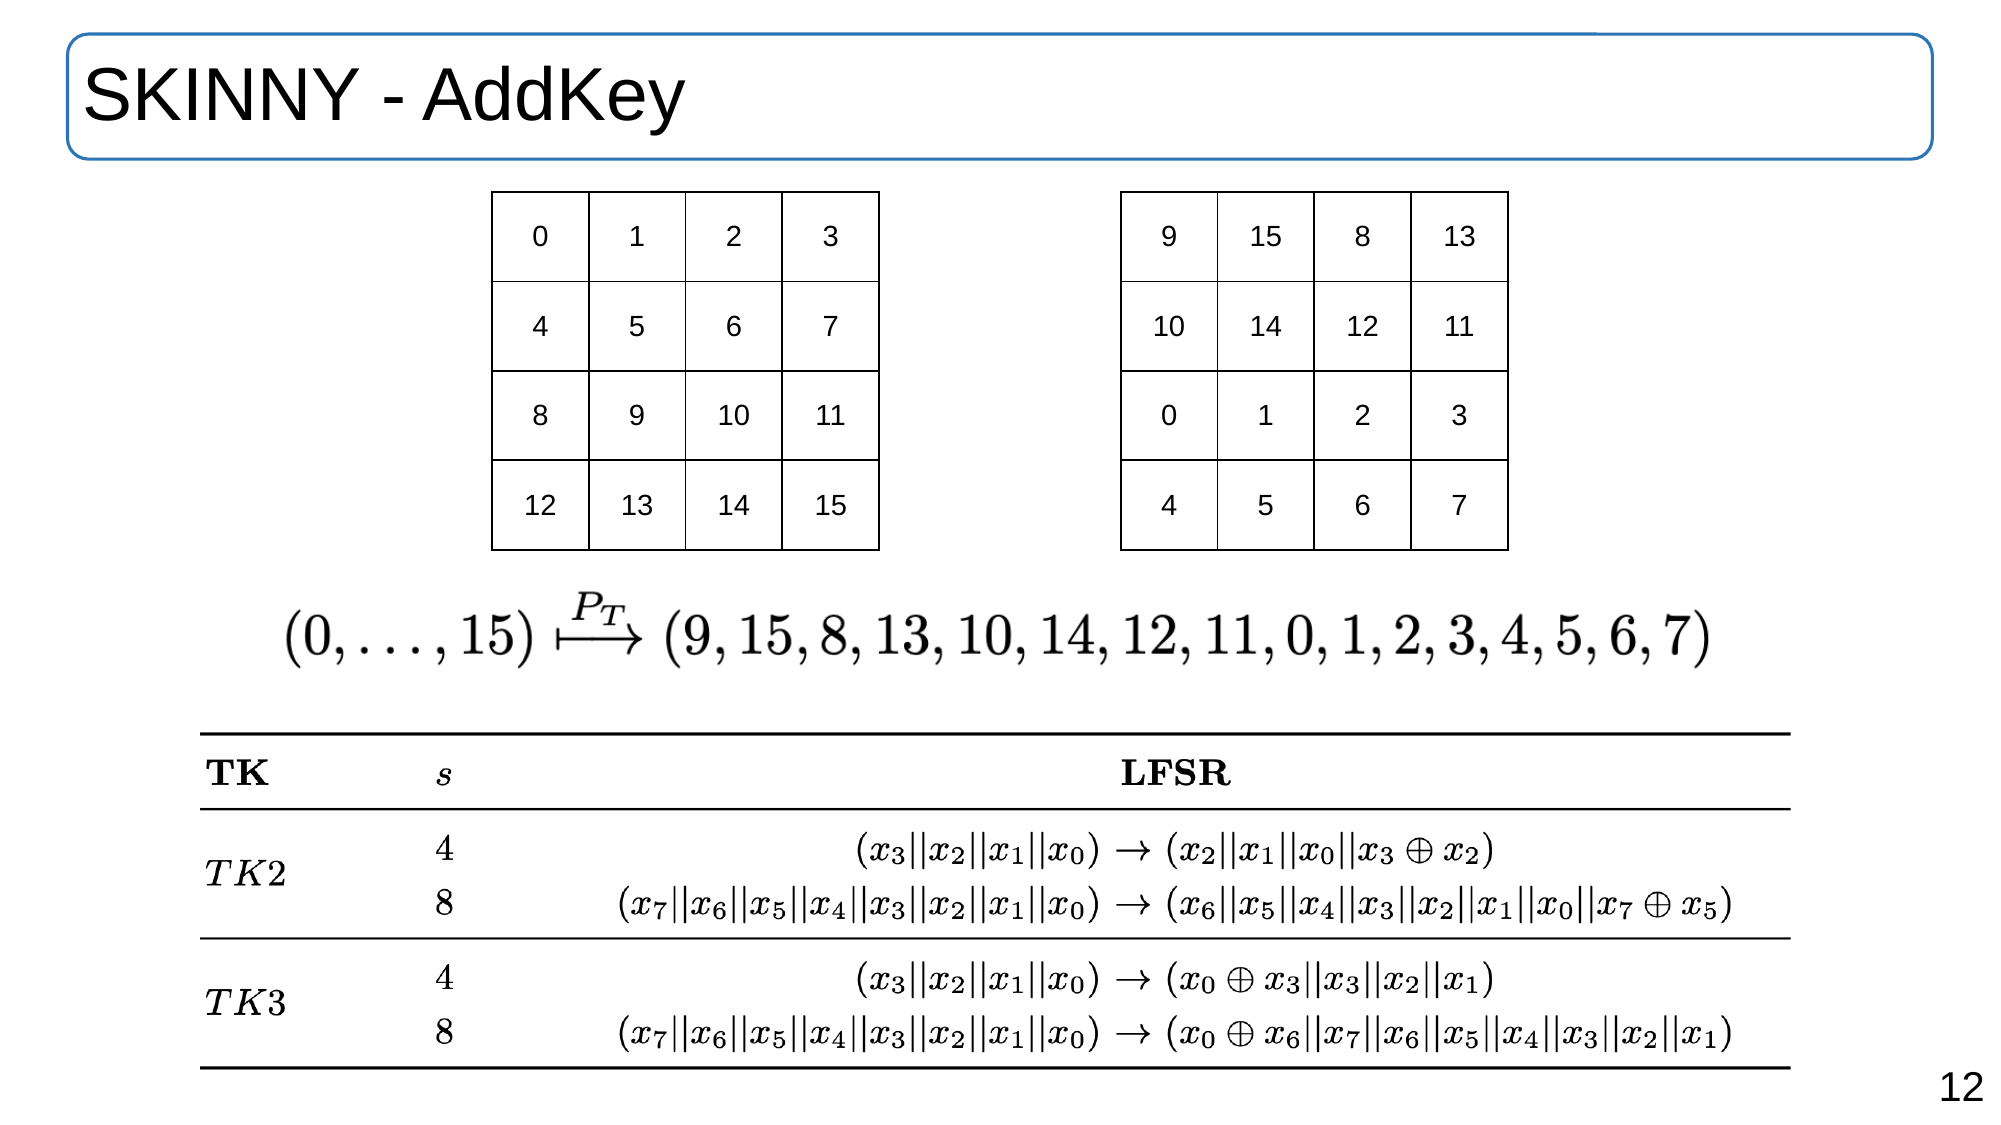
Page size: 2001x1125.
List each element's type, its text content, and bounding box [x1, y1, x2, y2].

table_cell 12 [1315, 282, 1410, 370]
table_cell 10 [1122, 282, 1217, 370]
table_cell 14 [1218, 282, 1313, 370]
table_cell 13 [590, 461, 685, 549]
table_header 3 [783, 193, 878, 281]
table_cell 3 [1412, 372, 1507, 459]
table_header 15 [1218, 193, 1313, 281]
table_header 8 [1315, 193, 1410, 281]
table_cell 7 [1412, 461, 1507, 549]
table_cell 15 [783, 461, 878, 549]
table_cell 4 [493, 282, 588, 370]
table_cell 2 [1315, 372, 1410, 459]
table_cell 8 [493, 372, 588, 459]
table_cell 10 [686, 372, 781, 459]
table_header 1 [590, 193, 685, 281]
table_cell 7 [783, 282, 878, 370]
table_cell 14 [686, 461, 781, 549]
table_cell 12 [493, 461, 588, 549]
table_cell 0 [1122, 372, 1217, 459]
table_cell 11 [783, 372, 878, 459]
table_header 0 [493, 193, 588, 281]
table_cell 9 [590, 372, 685, 459]
table_cell 6 [1315, 461, 1410, 549]
table_header 9 [1122, 193, 1217, 281]
picture [273, 582, 1727, 698]
table_header 2 [686, 193, 781, 281]
table_cell 4 [1122, 461, 1217, 549]
table_cell 6 [686, 282, 781, 370]
table_header 13 [1412, 193, 1507, 281]
title SKINNY - AddKey [67, 34, 1933, 160]
table_cell 5 [590, 282, 685, 370]
picture [185, 711, 1815, 1092]
table_cell 1 [1218, 372, 1313, 459]
table_cell 11 [1412, 282, 1507, 370]
table_cell 5 [1218, 461, 1313, 549]
